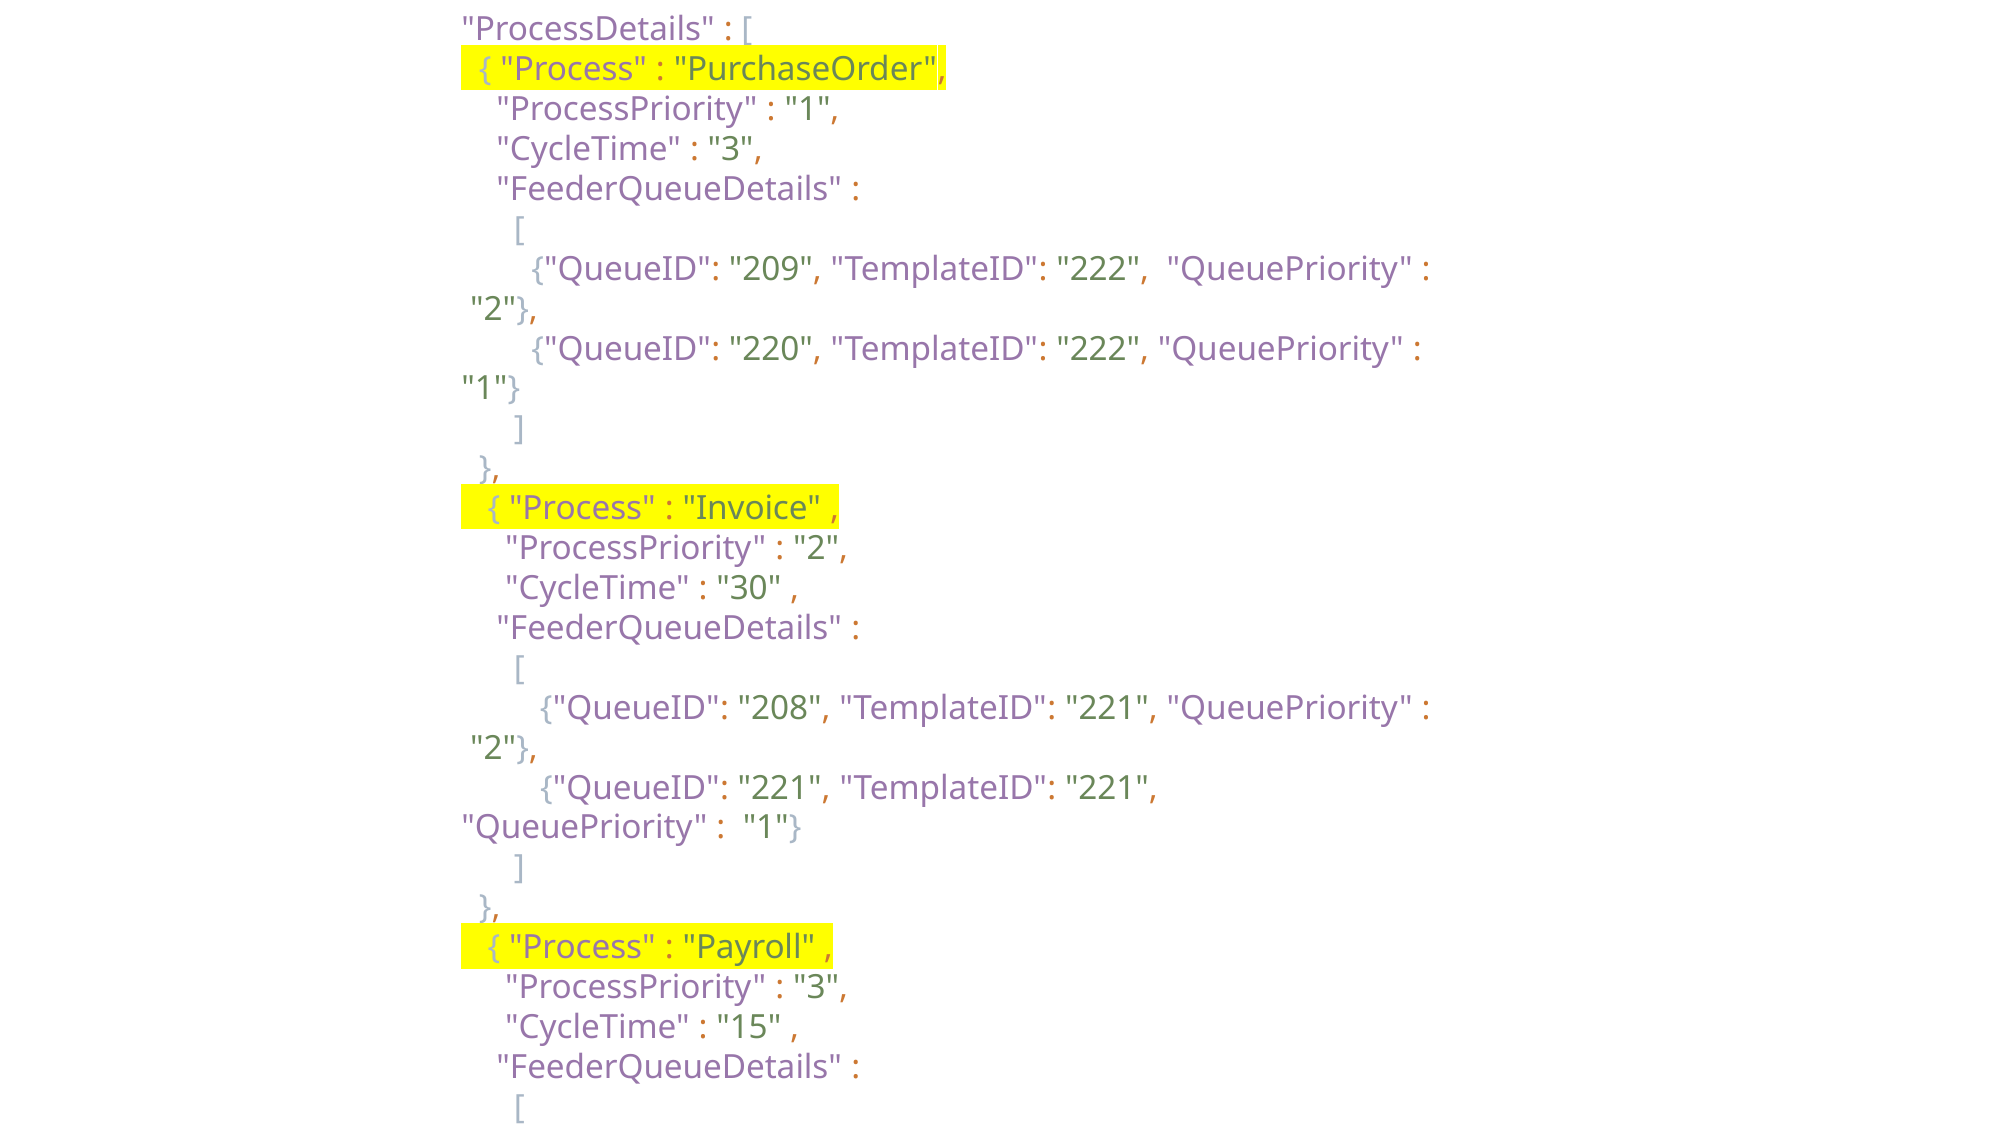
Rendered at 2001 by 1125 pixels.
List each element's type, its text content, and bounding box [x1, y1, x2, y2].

text_box "ProcessDetails" : [ { "Process" : "PurchaseOrder", "ProcessPriority" : "1", "CycleTime" : "3", "FeederQueueDetails" : [ {"QueueID": "209", "TemplateID": "222", "QueuePriority" : "2"}, {"QueueID": "220", "TemplateID": "222", "QueuePriority" : "1"} ] }, { "Process" : "Invoice" , "ProcessPriority" : "2", "CycleTime" : "30" , "FeederQueueDetails" : [ {"QueueID": "208", "TemplateID": "221", "QueuePriority" : "2"}, {"QueueID": "221", "TemplateID": "221", "QueuePriority" : "1"} ] }, { "Process" : "Payroll" , "ProcessPriority" : "3", "CycleTime" : "15" , "FeederQueueDetails" : [ {"QueueID": "210", "TemplateID": "223", "QueuePriority" : "3"} ] } ], [446, 0, 1446, 1125]
